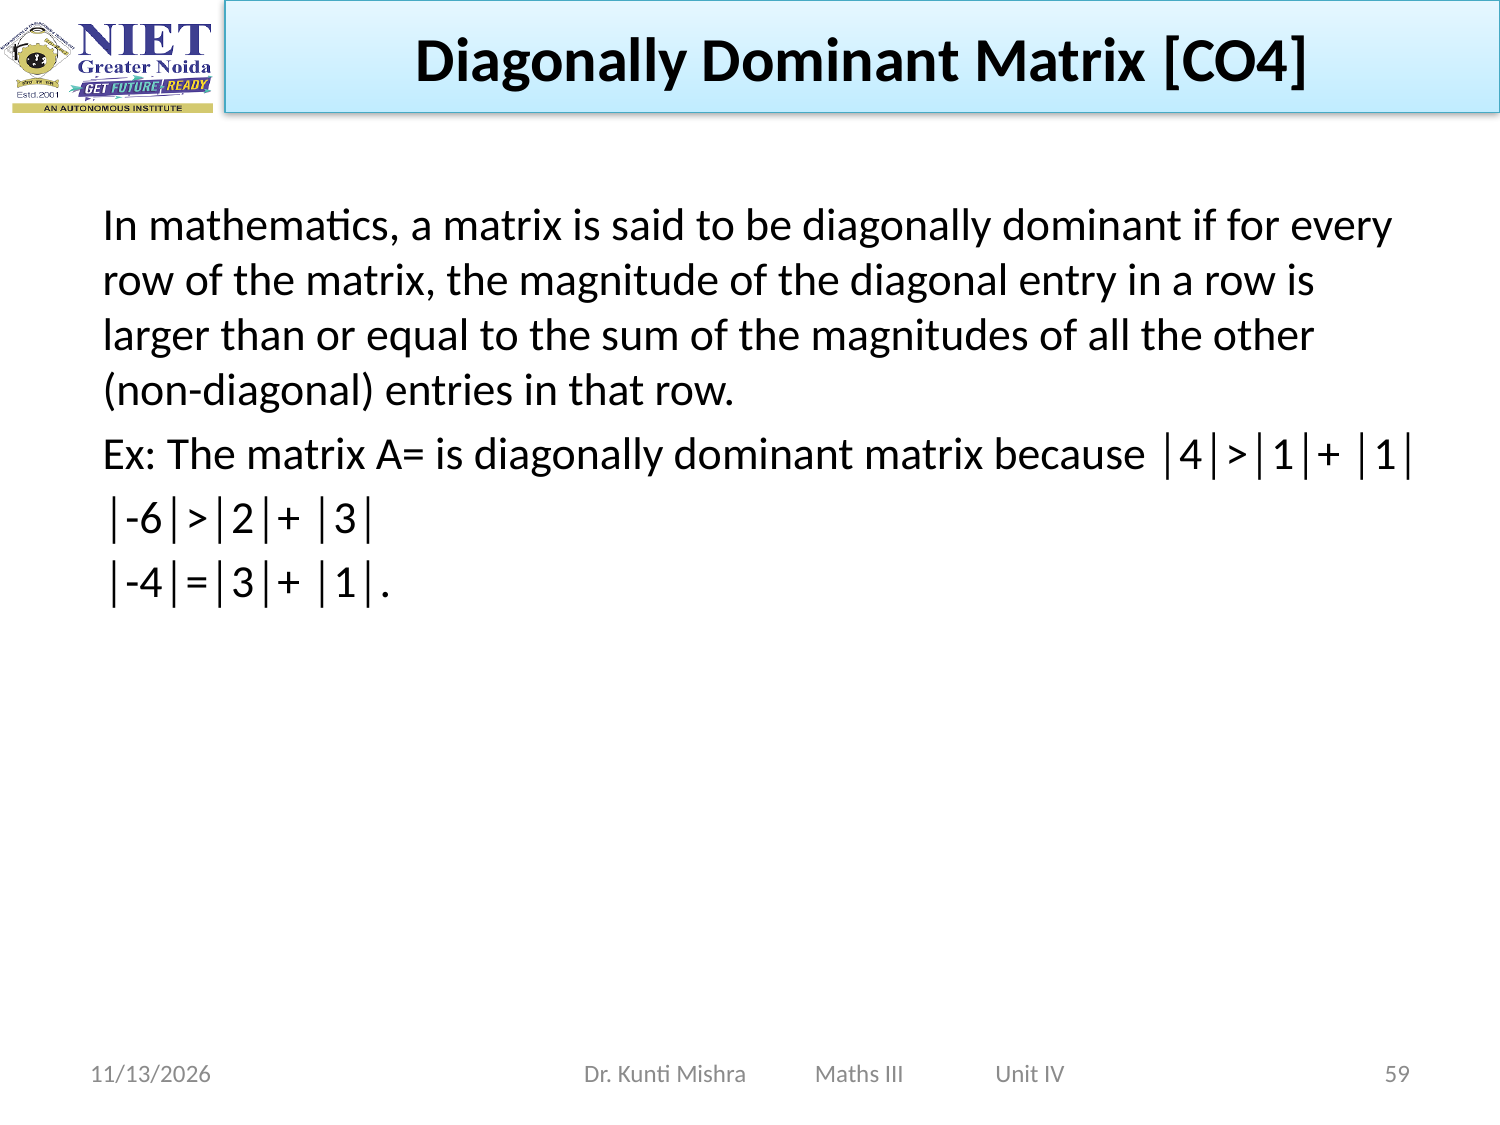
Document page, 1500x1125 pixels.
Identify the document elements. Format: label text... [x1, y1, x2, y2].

picture [0, 22, 213, 113]
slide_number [75, 1042, 412, 1103]
footer Dr. Kunti Mishra Maths III Unit IV [412, 1042, 1074, 1103]
text_box Diagonally Dominant Matrix [CO4] [224, 0, 1500, 113]
slide_number 59 [1074, 1042, 1425, 1103]
